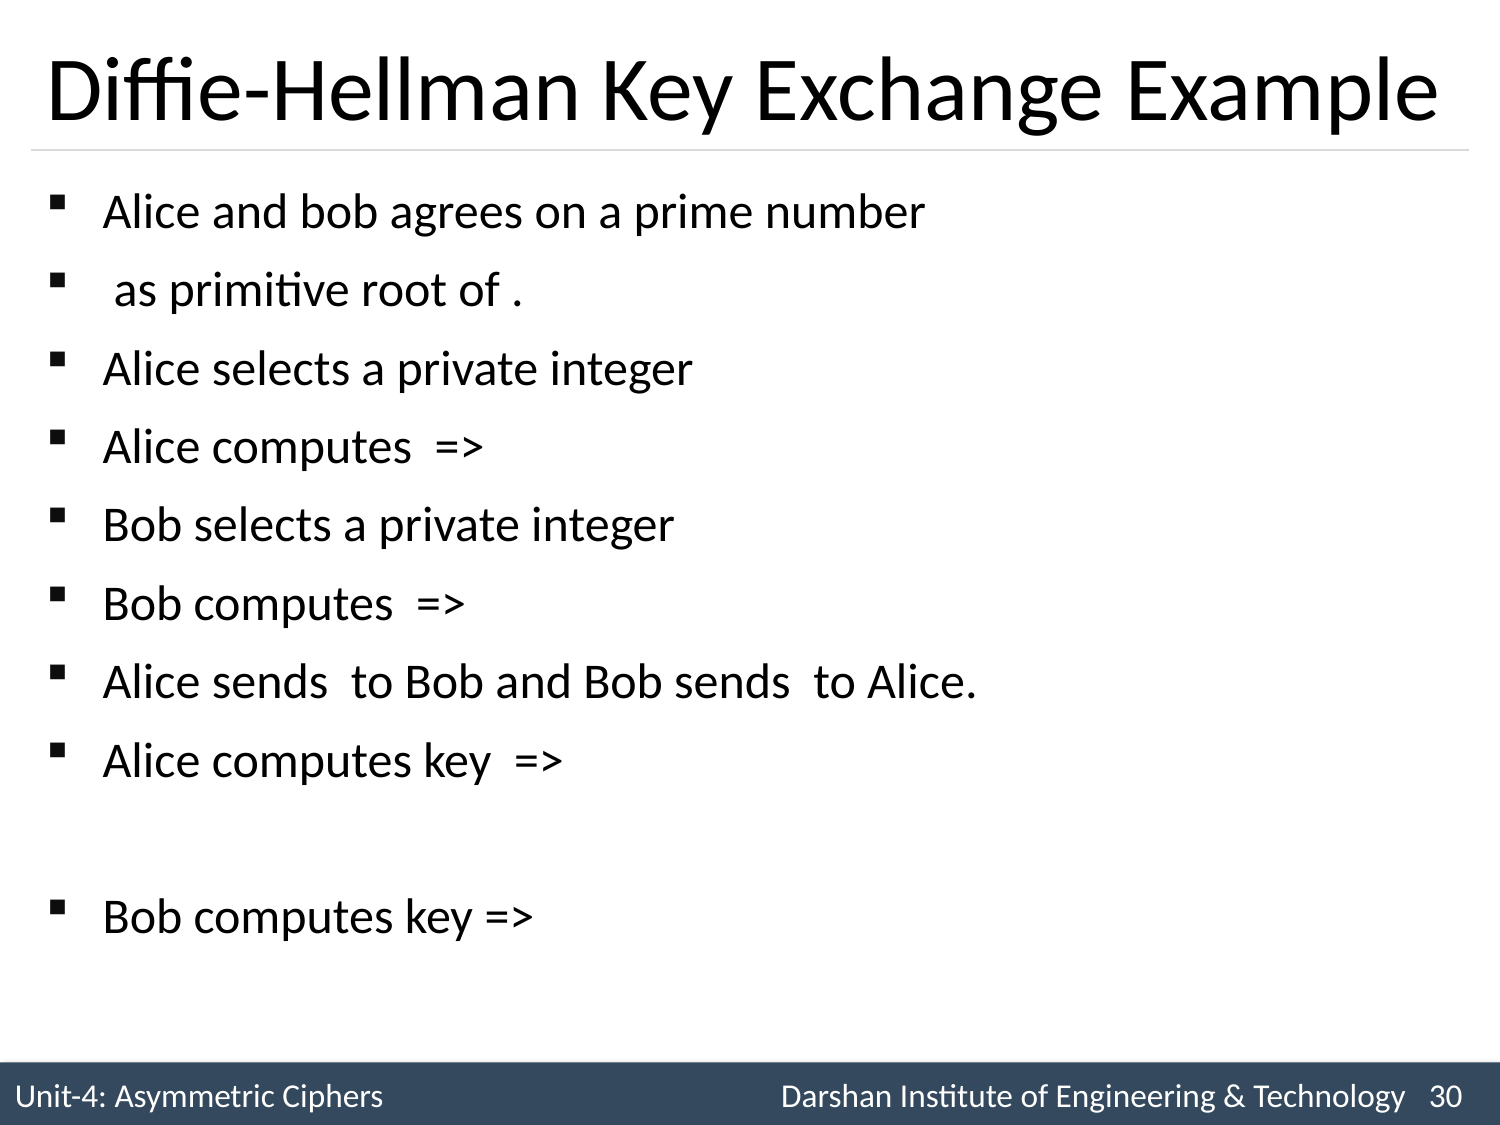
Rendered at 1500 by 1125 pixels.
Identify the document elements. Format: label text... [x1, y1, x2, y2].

title Diffie-Hellman Key Exchange Example [31, 17, 1469, 150]
